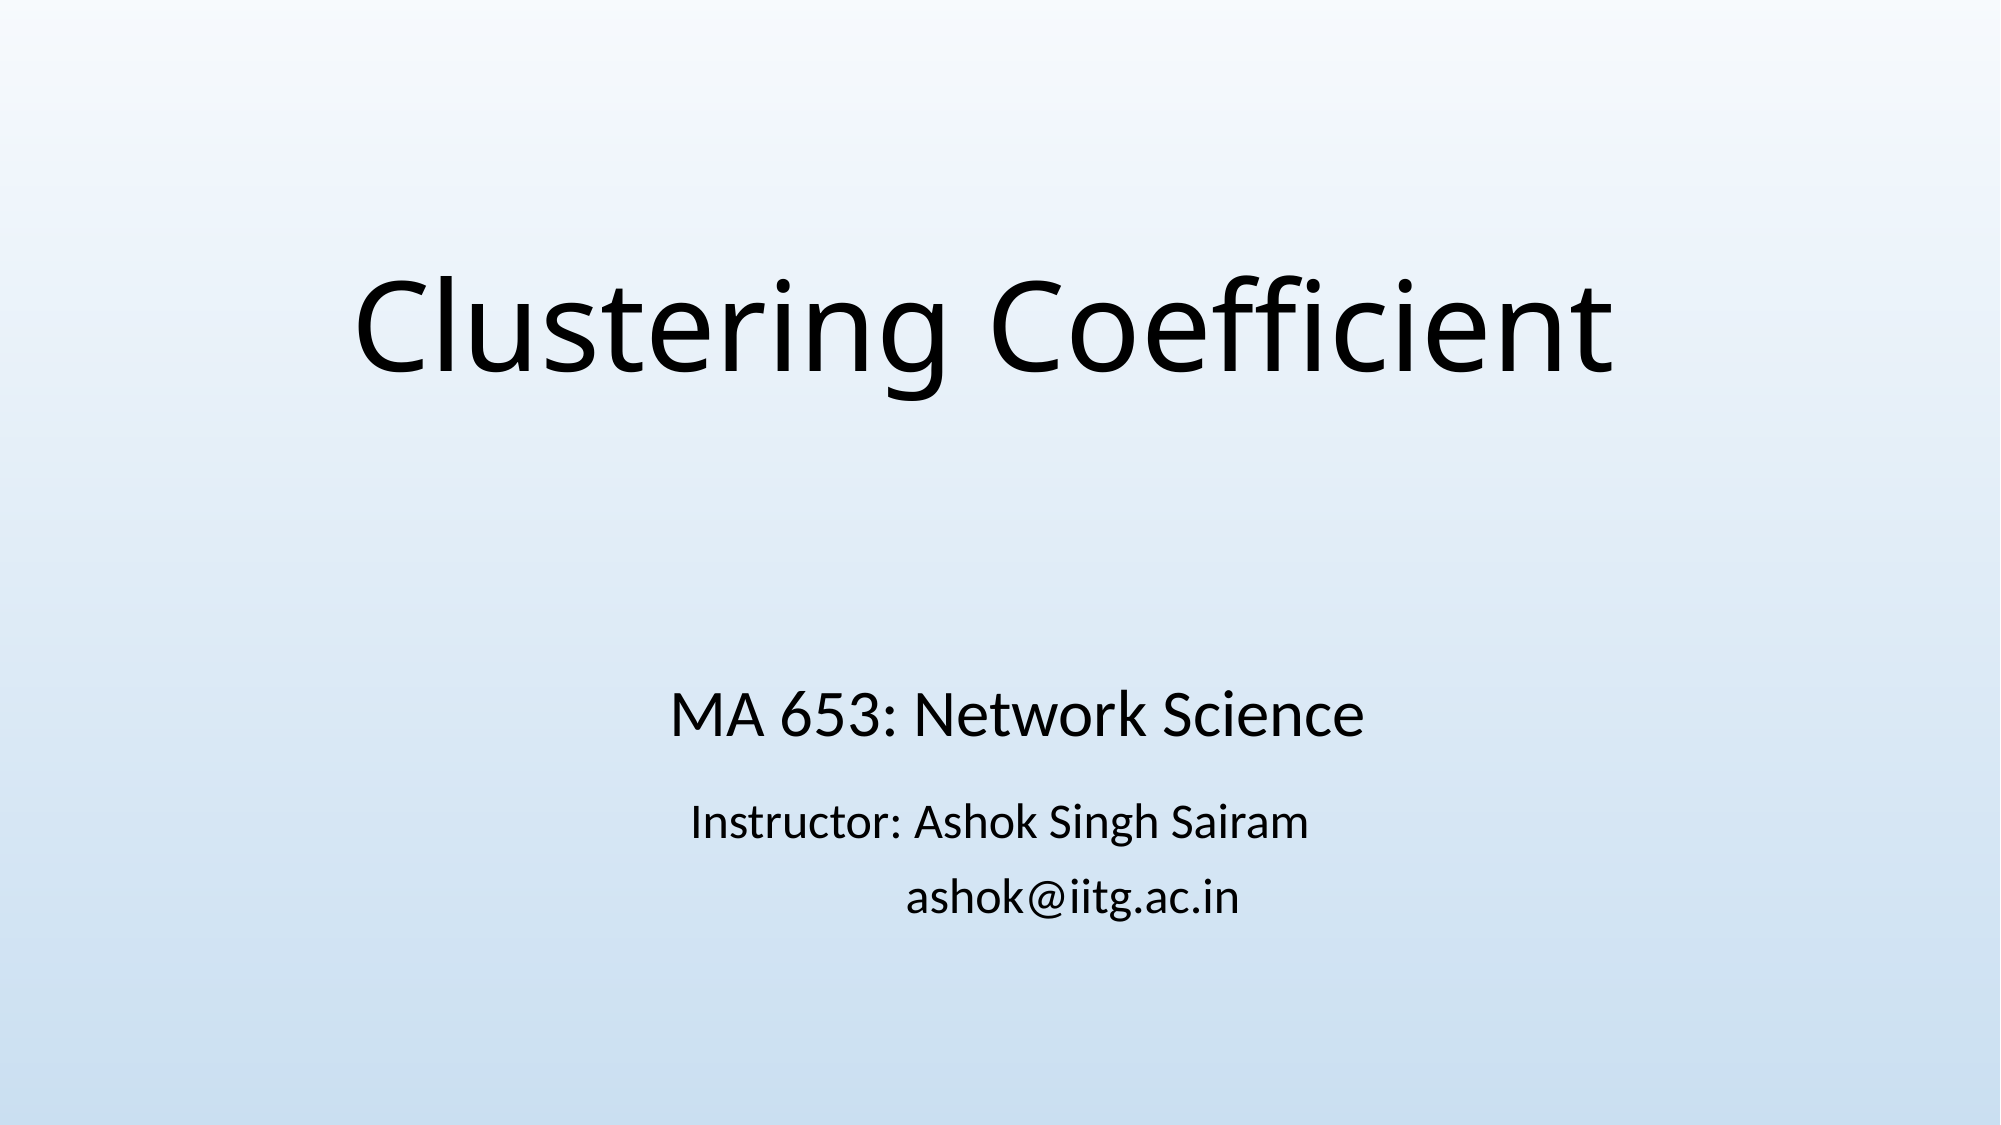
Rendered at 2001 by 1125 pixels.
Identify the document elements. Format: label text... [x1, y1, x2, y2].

text_box MA 653: Network Science [654, 662, 1382, 758]
title Clustering Coefficient [233, 230, 1734, 407]
subtitle Instructor: Ashok Singh Sairam ashok@iitg.ac.in [249, 788, 1750, 1060]
